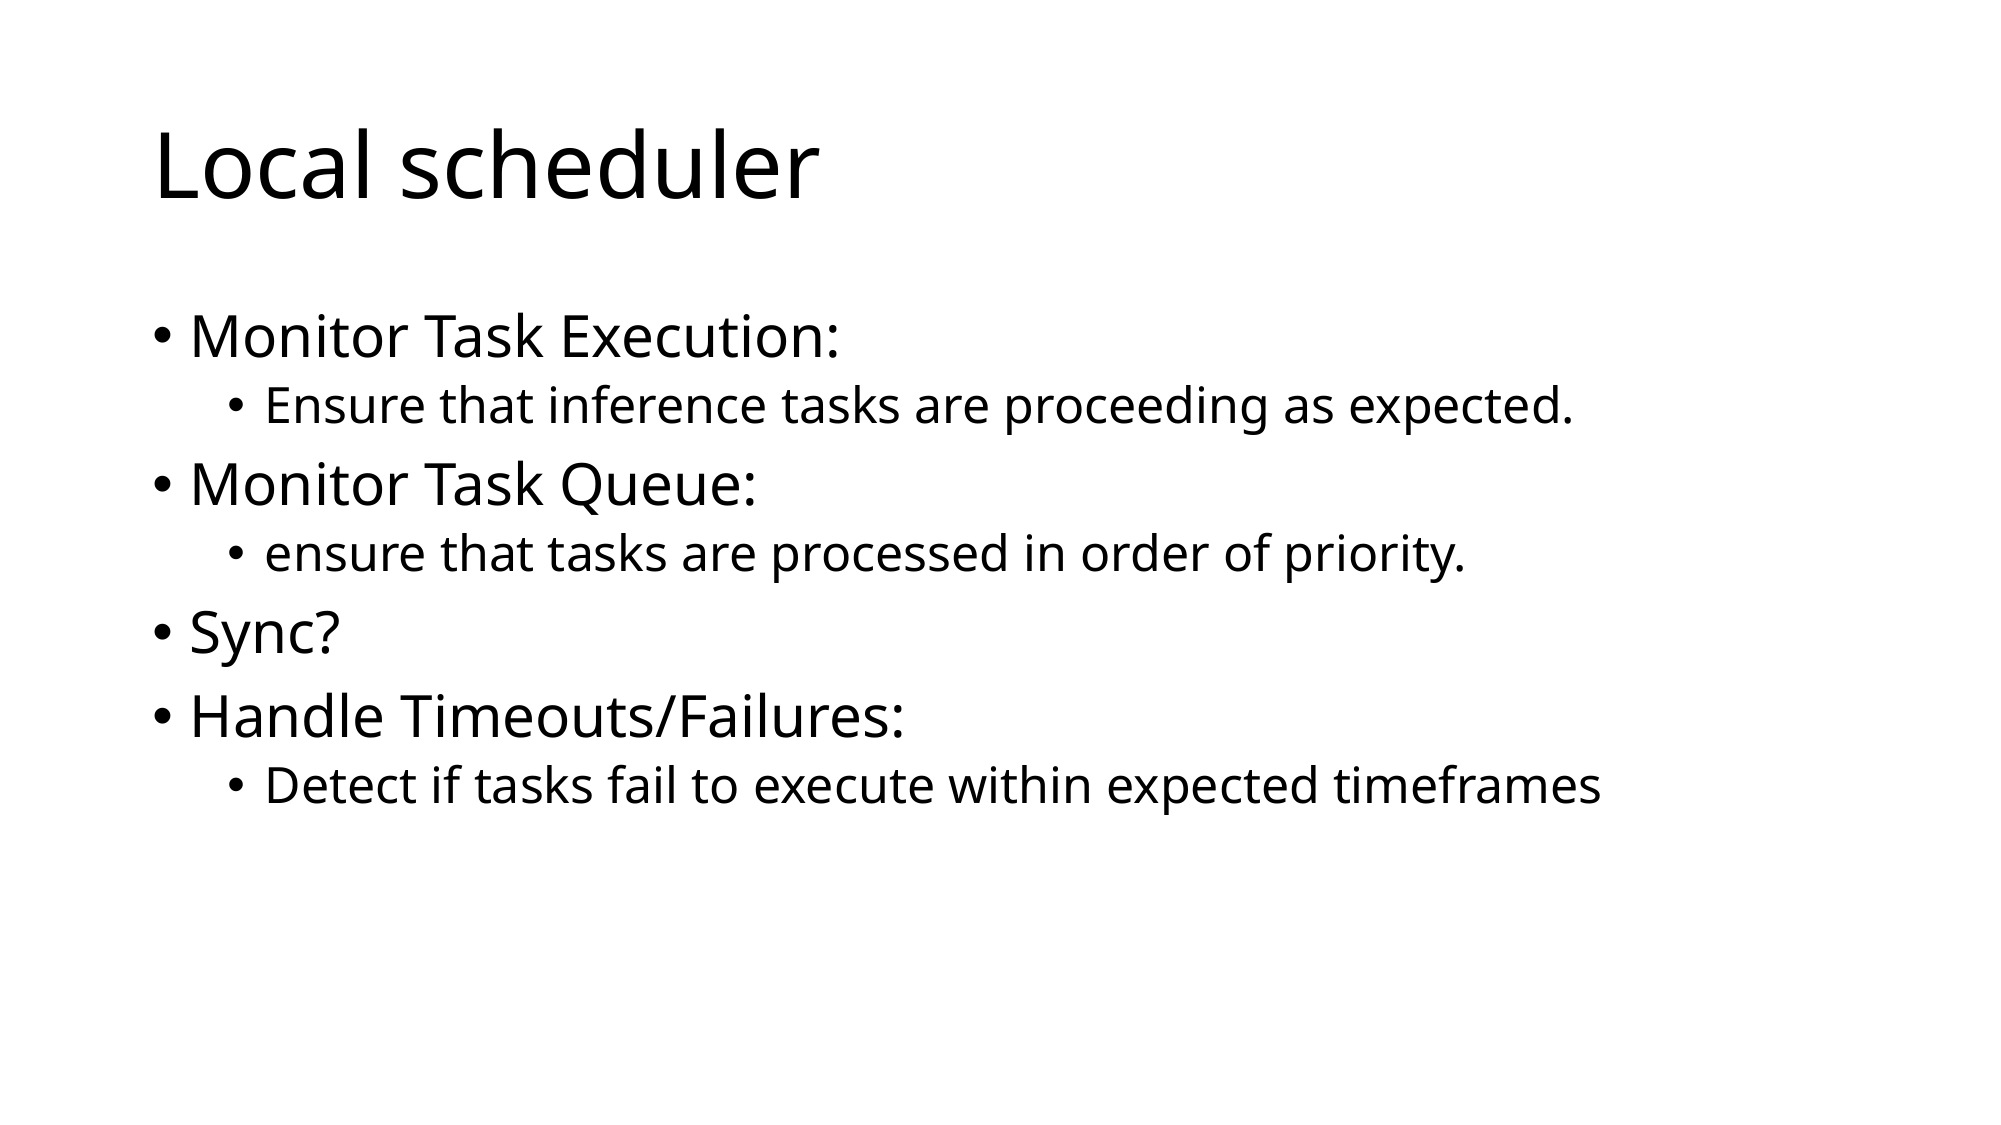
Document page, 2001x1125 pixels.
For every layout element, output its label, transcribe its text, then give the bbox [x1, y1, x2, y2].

title Local scheduler [137, 59, 1863, 278]
list Monitor Task Execution: Ensure that inference tasks are proceeding as expected. Monitor Task Queue: ensure that tasks are processed in order of priority. Sync? Handle Timeouts/Failures: Detect if tasks fail to execute within expected timeframes [137, 299, 1863, 1014]
